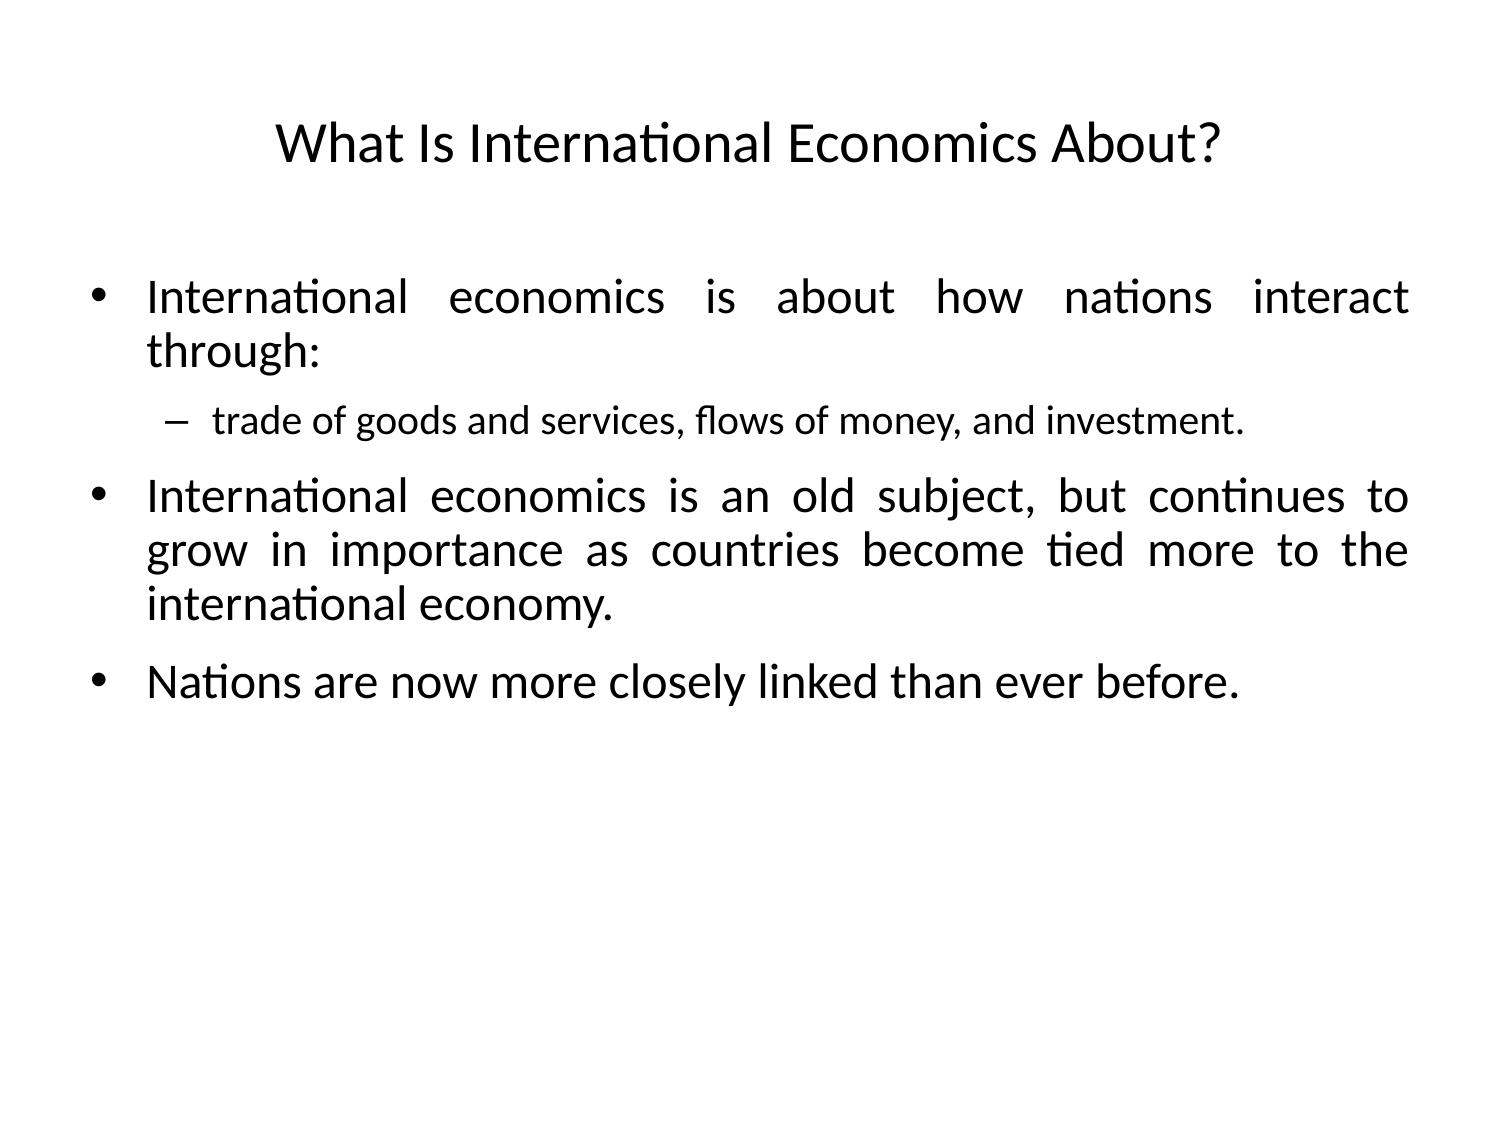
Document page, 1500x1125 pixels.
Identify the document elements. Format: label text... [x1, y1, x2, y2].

list International economics is about how nations interact through: trade of goods and services, flows of money, and investment. International economics is an old subject, but continues to grow in importance as countries become tied more to the international economy. Nations are now more closely linked than ever before. [75, 262, 1425, 1005]
title What Is International Economics About? [75, 45, 1425, 233]
